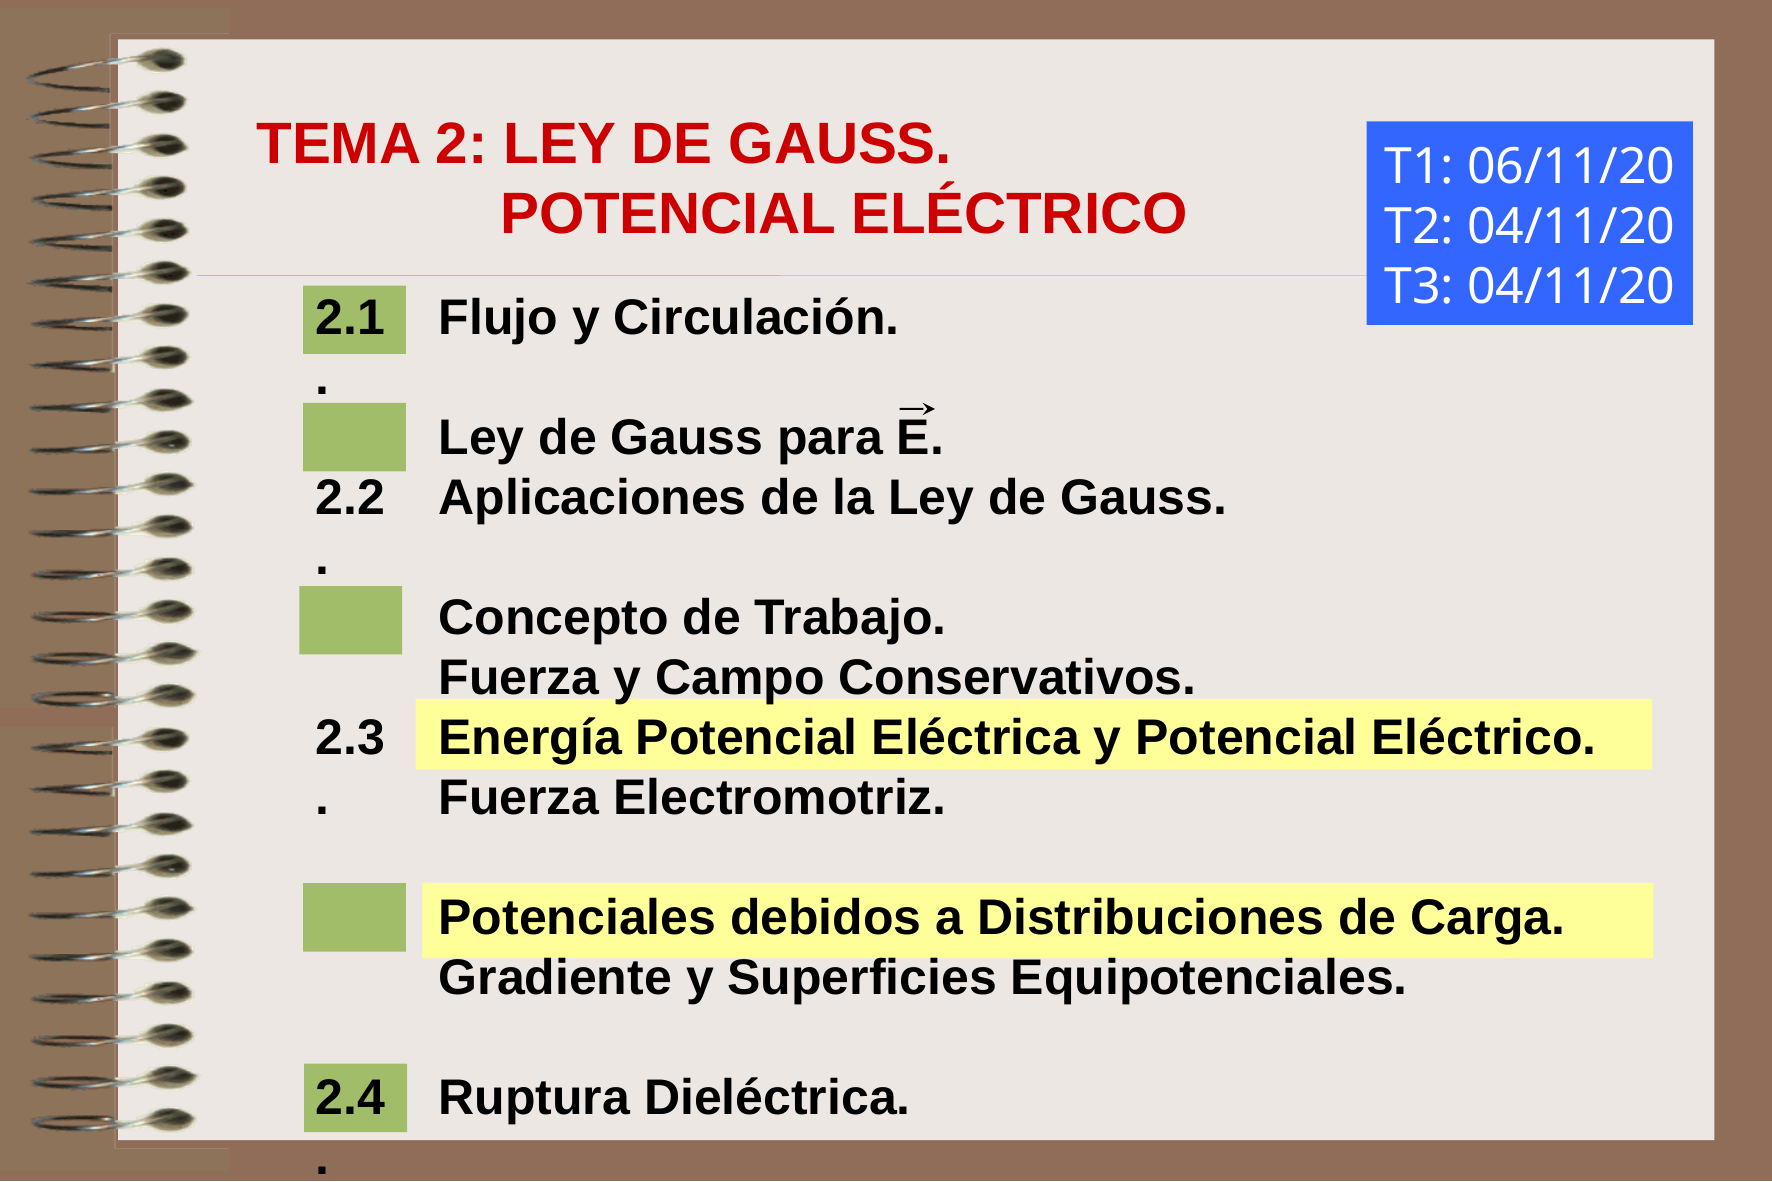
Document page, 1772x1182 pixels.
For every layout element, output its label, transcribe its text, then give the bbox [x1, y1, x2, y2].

picture [0, 8, 229, 708]
picture [0, 727, 229, 1171]
text_box Flujo y Circulación. Ley de Gauss para E. Aplicaciones de la Ley de Gauss. Concepto de Trabajo. Fuerza y Campo Conservativos. Energía Potencial Eléctrica y Potencial Eléctrico. Fuerza Electromotriz. Potenciales debidos a Distribuciones de Carga. Gradiente y Superficies Equipotenciales. Ruptura Dieléctrica. [422, 276, 1702, 1133]
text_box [415, 698, 1654, 959]
text_box TEMA 2: LEY DE GAUSS. POTENCIAL ELÉCTRICO [240, 96, 1500, 253]
text_box 2.1. 2.2. 2.3. 2.4. 2.5. [299, 276, 416, 1182]
text_box T1: 06/11/20 T2: 04/11/20 T3: 04/11/20 [1366, 121, 1693, 325]
